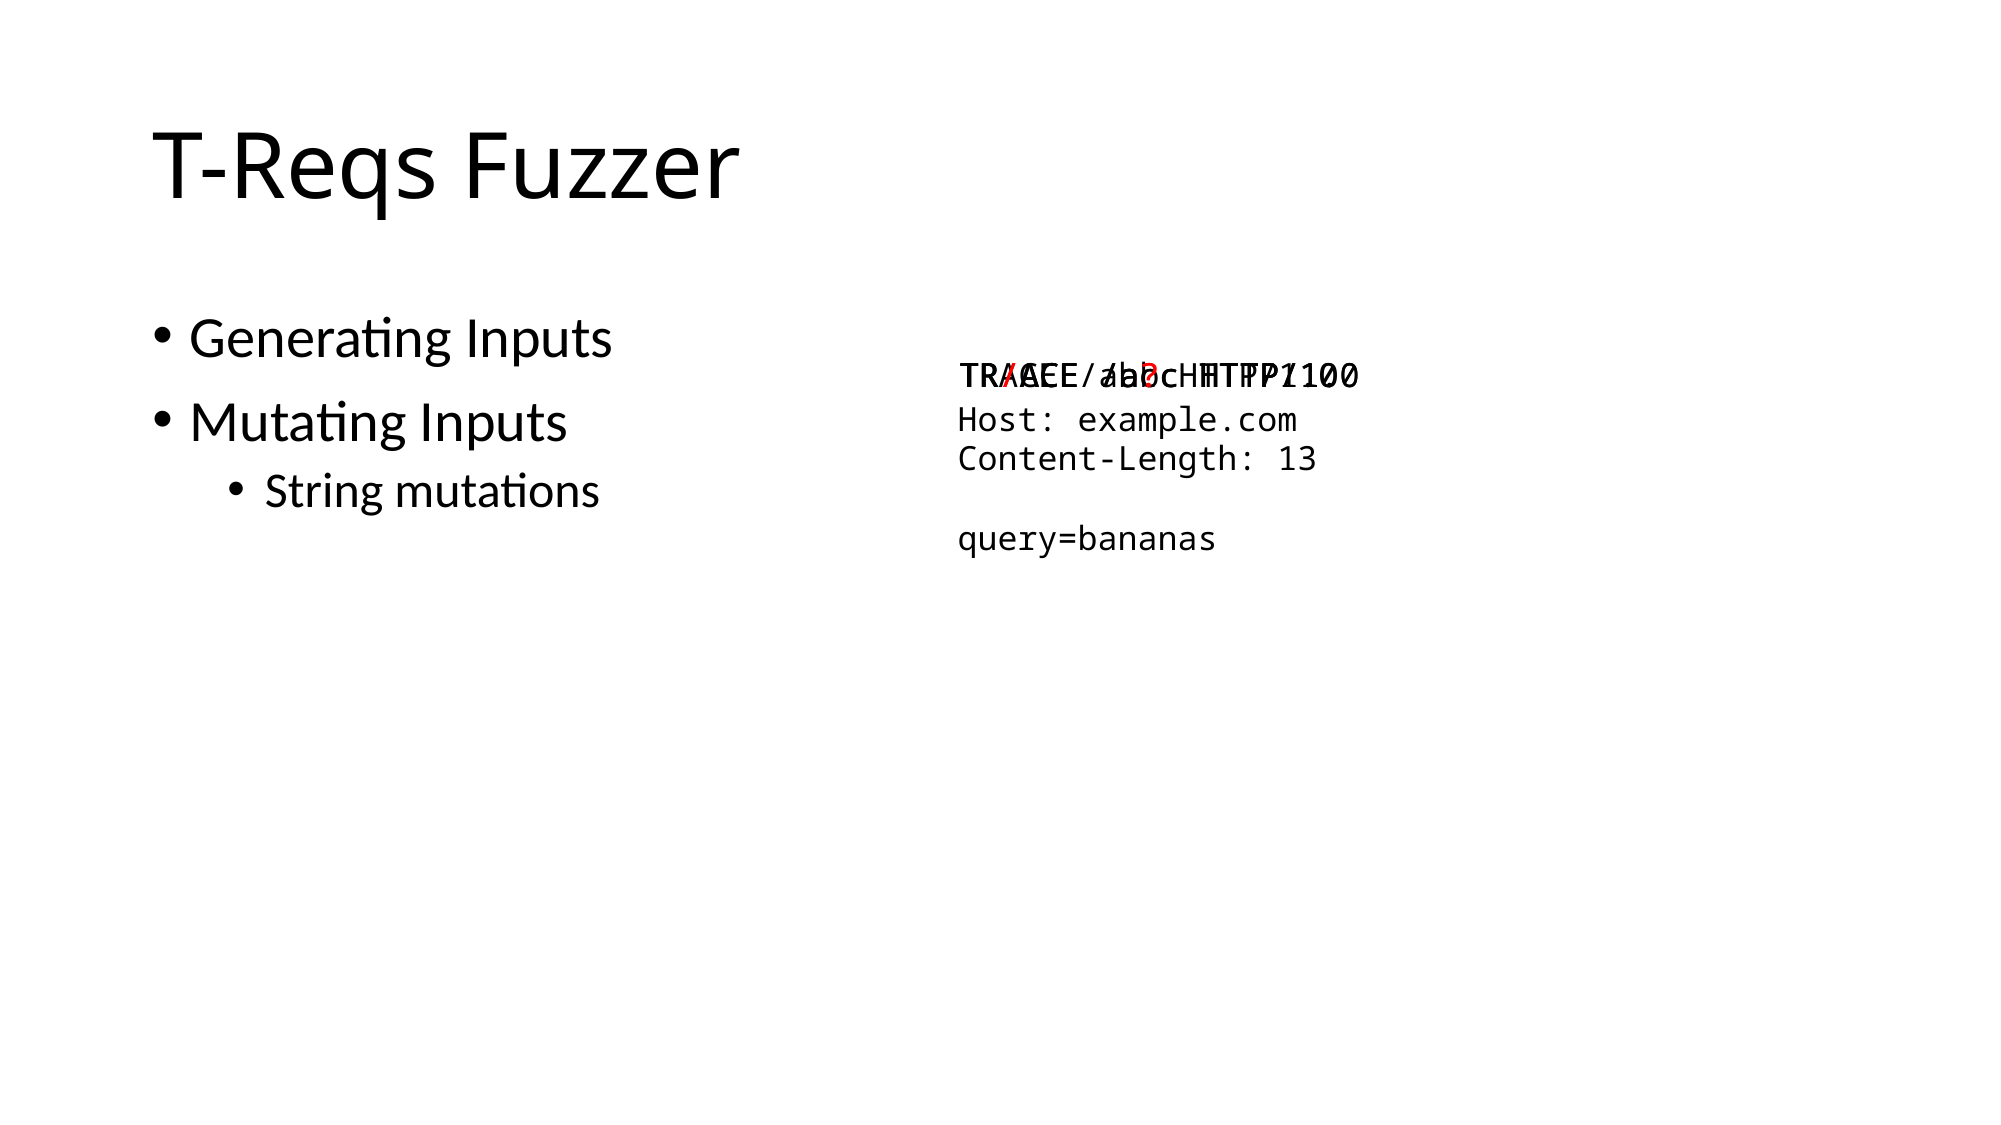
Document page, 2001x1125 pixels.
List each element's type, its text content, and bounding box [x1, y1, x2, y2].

text_box Host: example.com Content-Length: 13 query=bananas [942, 390, 1380, 565]
title T-Reqs Fuzzer [137, 59, 1863, 278]
text_box TR/ACE /a?c HTTP/10 [944, 346, 1382, 402]
list Generating Inputs Mutating Inputs String mutations [137, 299, 1863, 1014]
